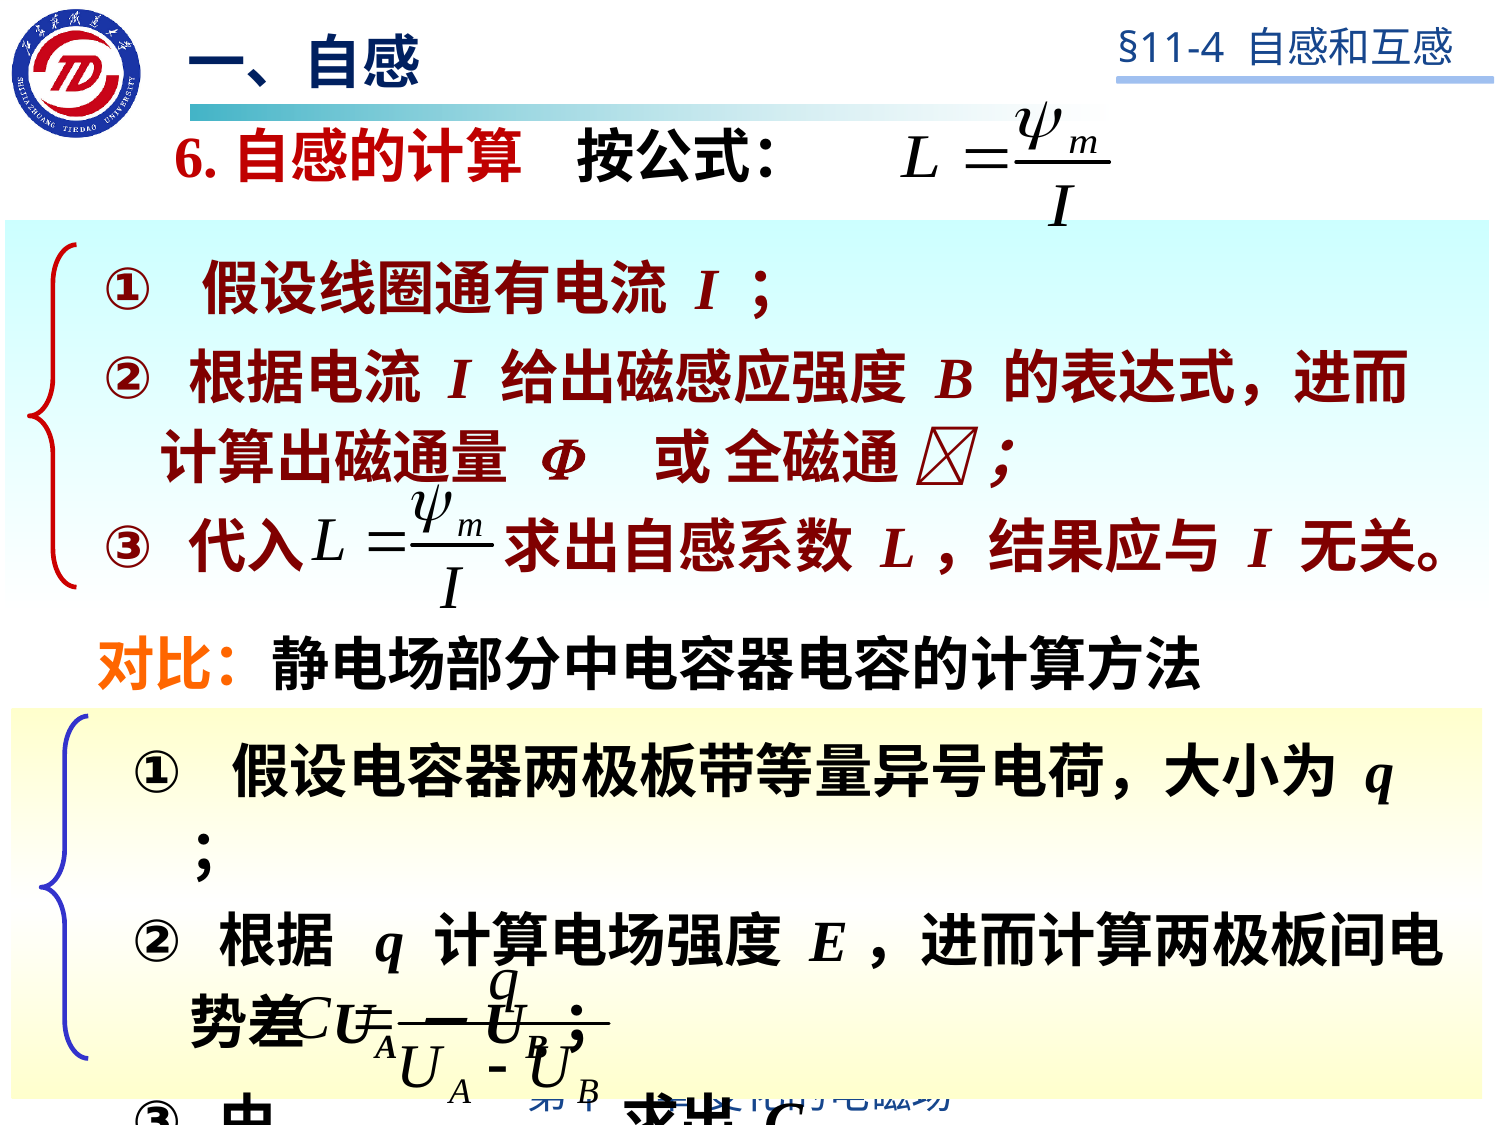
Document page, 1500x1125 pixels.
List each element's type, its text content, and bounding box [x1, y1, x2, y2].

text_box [888, 79, 1123, 240]
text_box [282, 940, 620, 1117]
text_box 假设线圈通有电流 I ； 根据电流 I 给出磁感应强度 B 的表达式，进而计算出磁通量 F 或 全磁通  ； 代入 求出自感系数 L，结果应与 I 无关。 [88, 232, 1476, 587]
text_box [504, 221, 1489, 611]
text_box [41, 715, 89, 1059]
text_box 一、自感 [172, 17, 436, 103]
text_box 6.自感的计算 按公式： [159, 112, 888, 197]
text_box [5, 221, 888, 611]
text_box [190, 104, 888, 112]
text_box 假设电容器两极板带等量异号电荷，大小为 q ； 根据 q 计算电场强度 E，进而计算两极板间电势差 UA－UB； 由 求出 C 。 [118, 715, 1471, 1125]
picture [0, 0, 1500, 1125]
text_box [29, 244, 77, 588]
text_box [301, 462, 504, 623]
text_box [11, 708, 1483, 1099]
text_box 对比：静电场部分中电容器电容的计算方法 [41, 609, 1329, 705]
